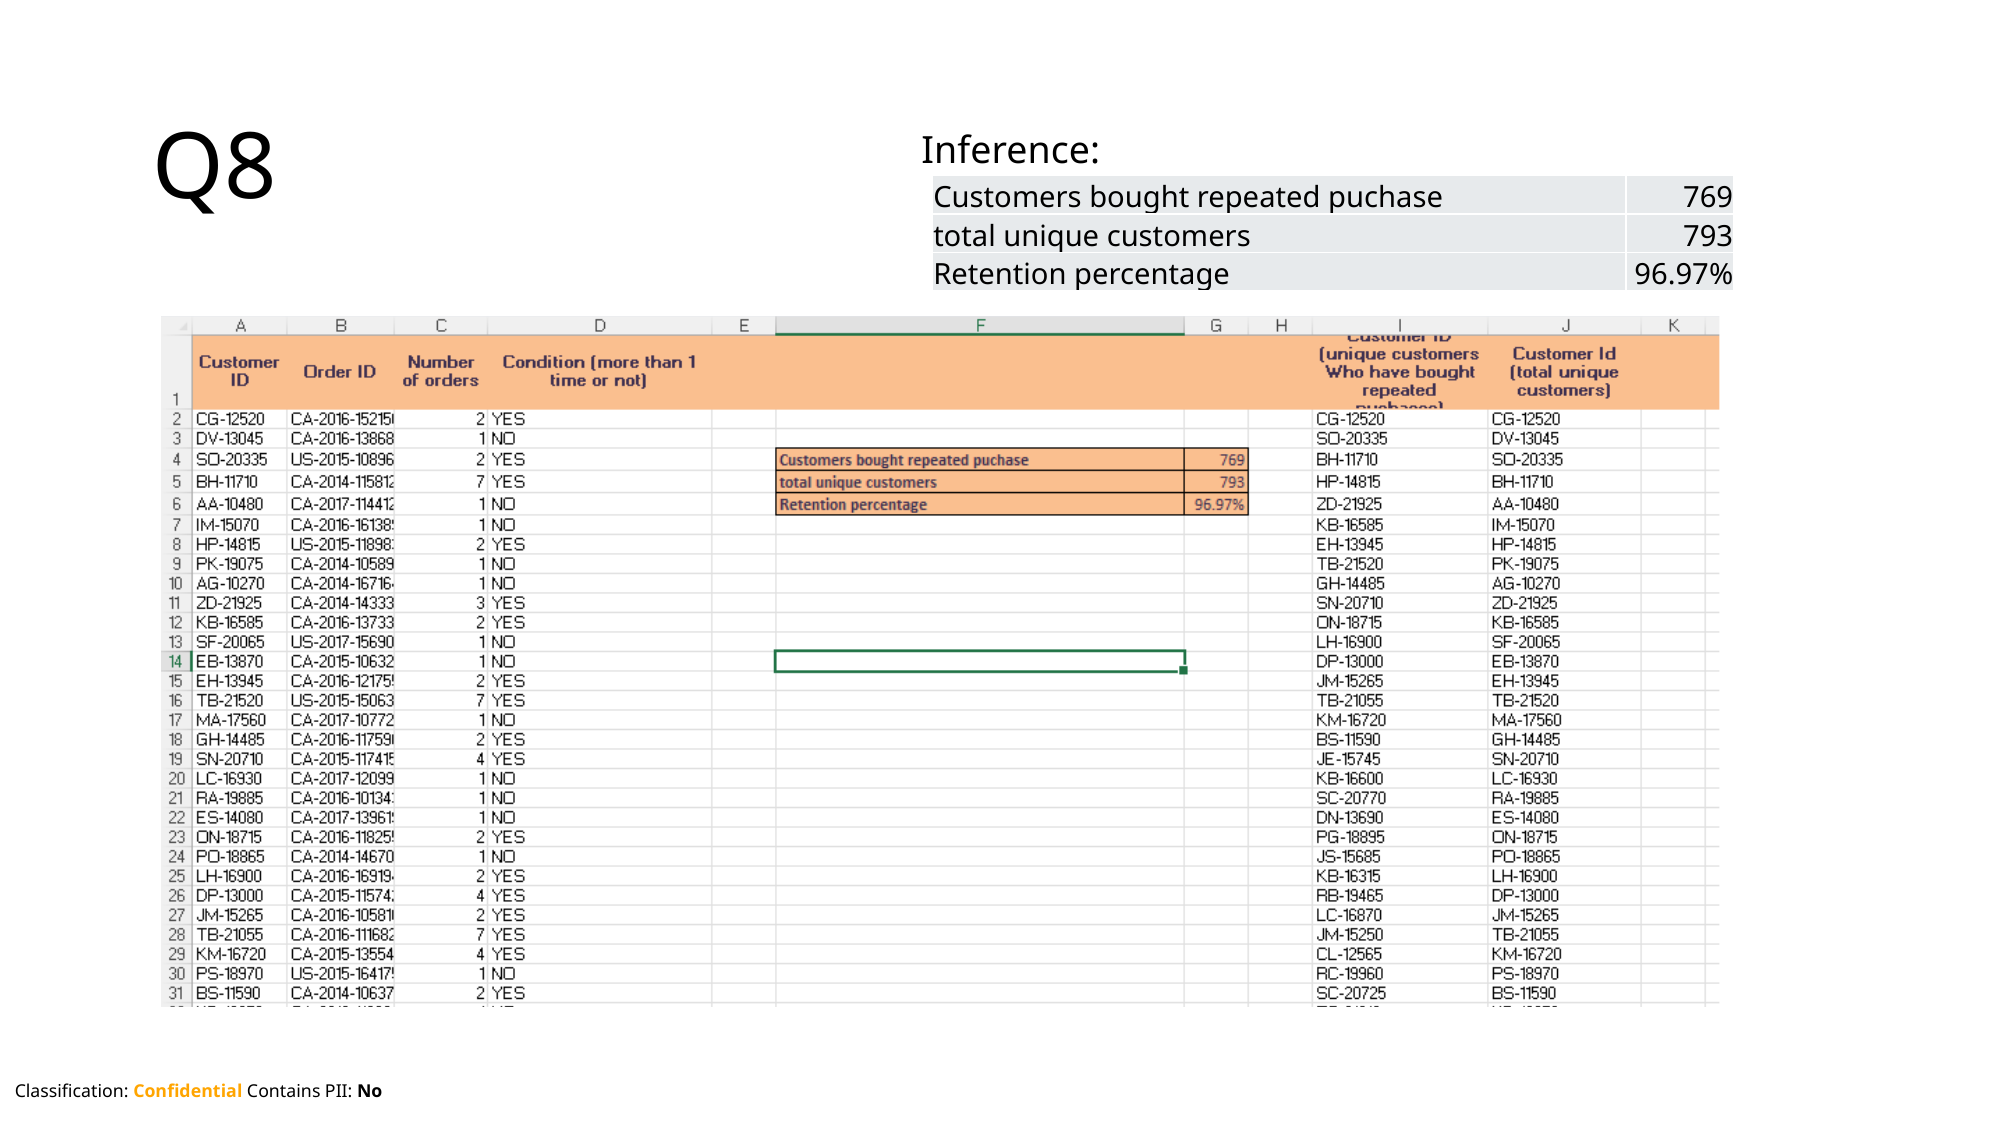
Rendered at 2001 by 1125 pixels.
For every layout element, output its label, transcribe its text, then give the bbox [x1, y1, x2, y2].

table_cell 793 [1627, 215, 1733, 252]
table_cell Retention percentage [933, 253, 1625, 290]
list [159, 316, 1720, 1008]
table_cell total unique customers [933, 215, 1625, 252]
table_header Customers bought repeated puchase [933, 176, 1625, 213]
table_cell 96.97% [1627, 253, 1733, 290]
title Q8 [137, 59, 1863, 278]
text_box Inference: [906, 118, 1760, 178]
table_header 769 [1627, 176, 1733, 213]
